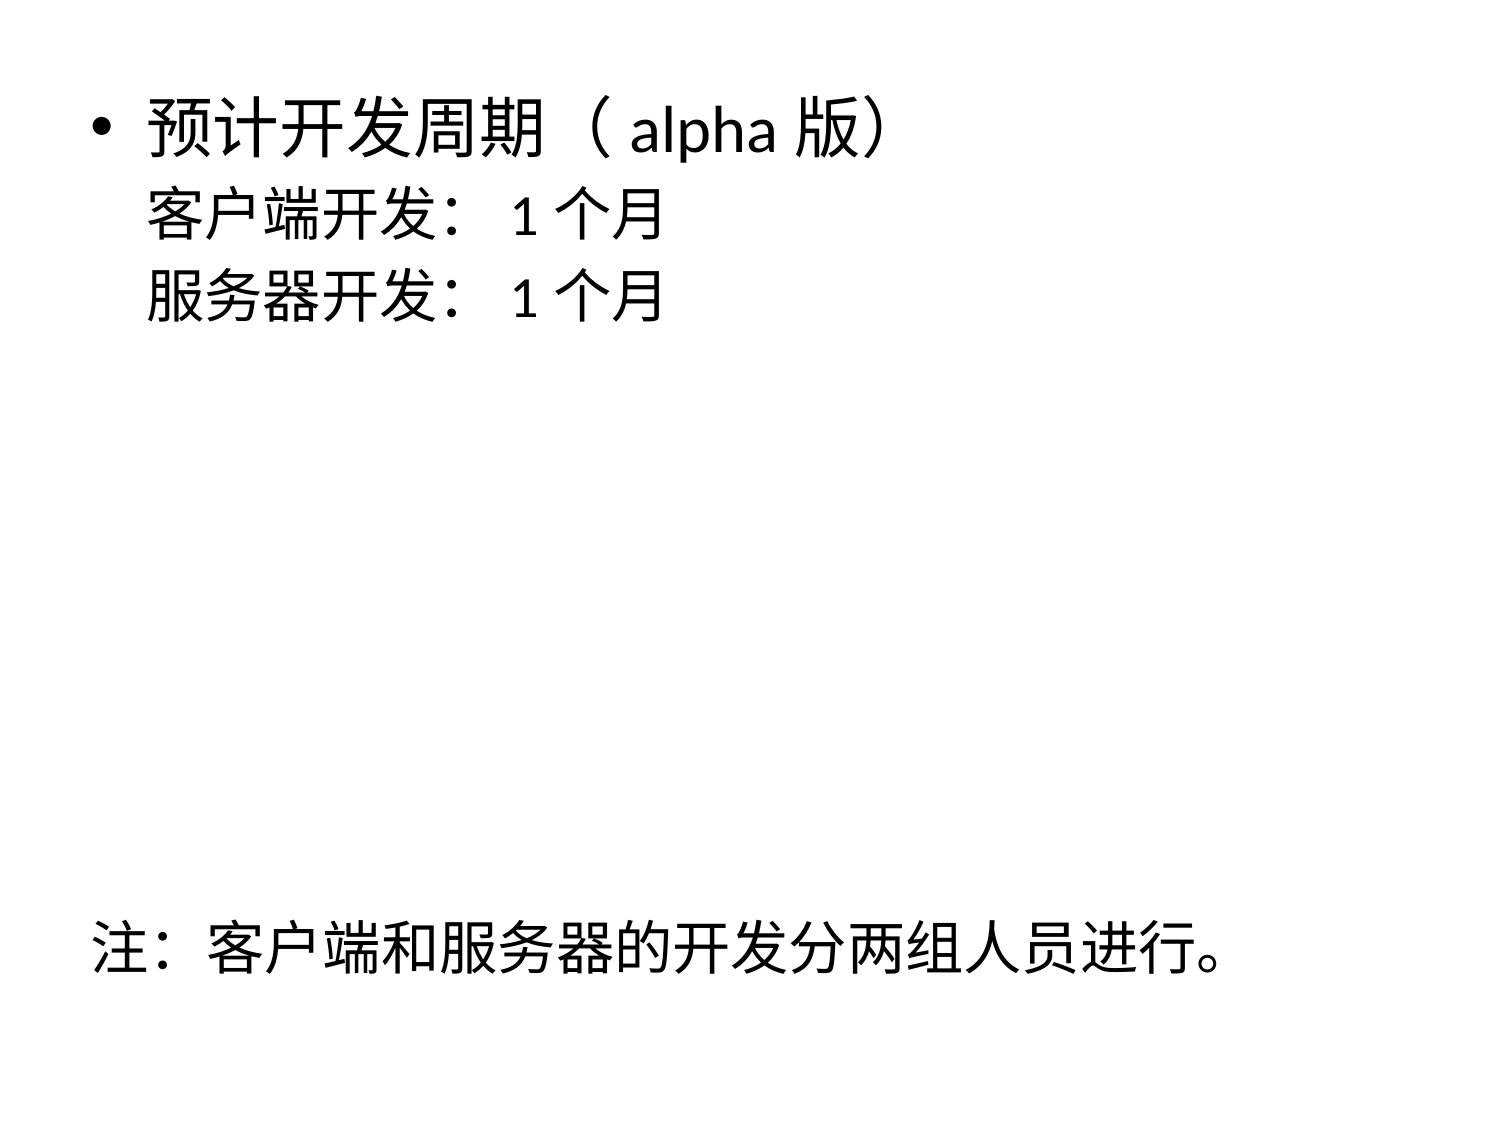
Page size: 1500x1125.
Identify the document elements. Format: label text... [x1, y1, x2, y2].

list 预计开发周期（alpha版） 客户端开发：1个月 服务器开发：1个月 注：客户端和服务器的开发分两组人员进行。 [75, 78, 1425, 1005]
